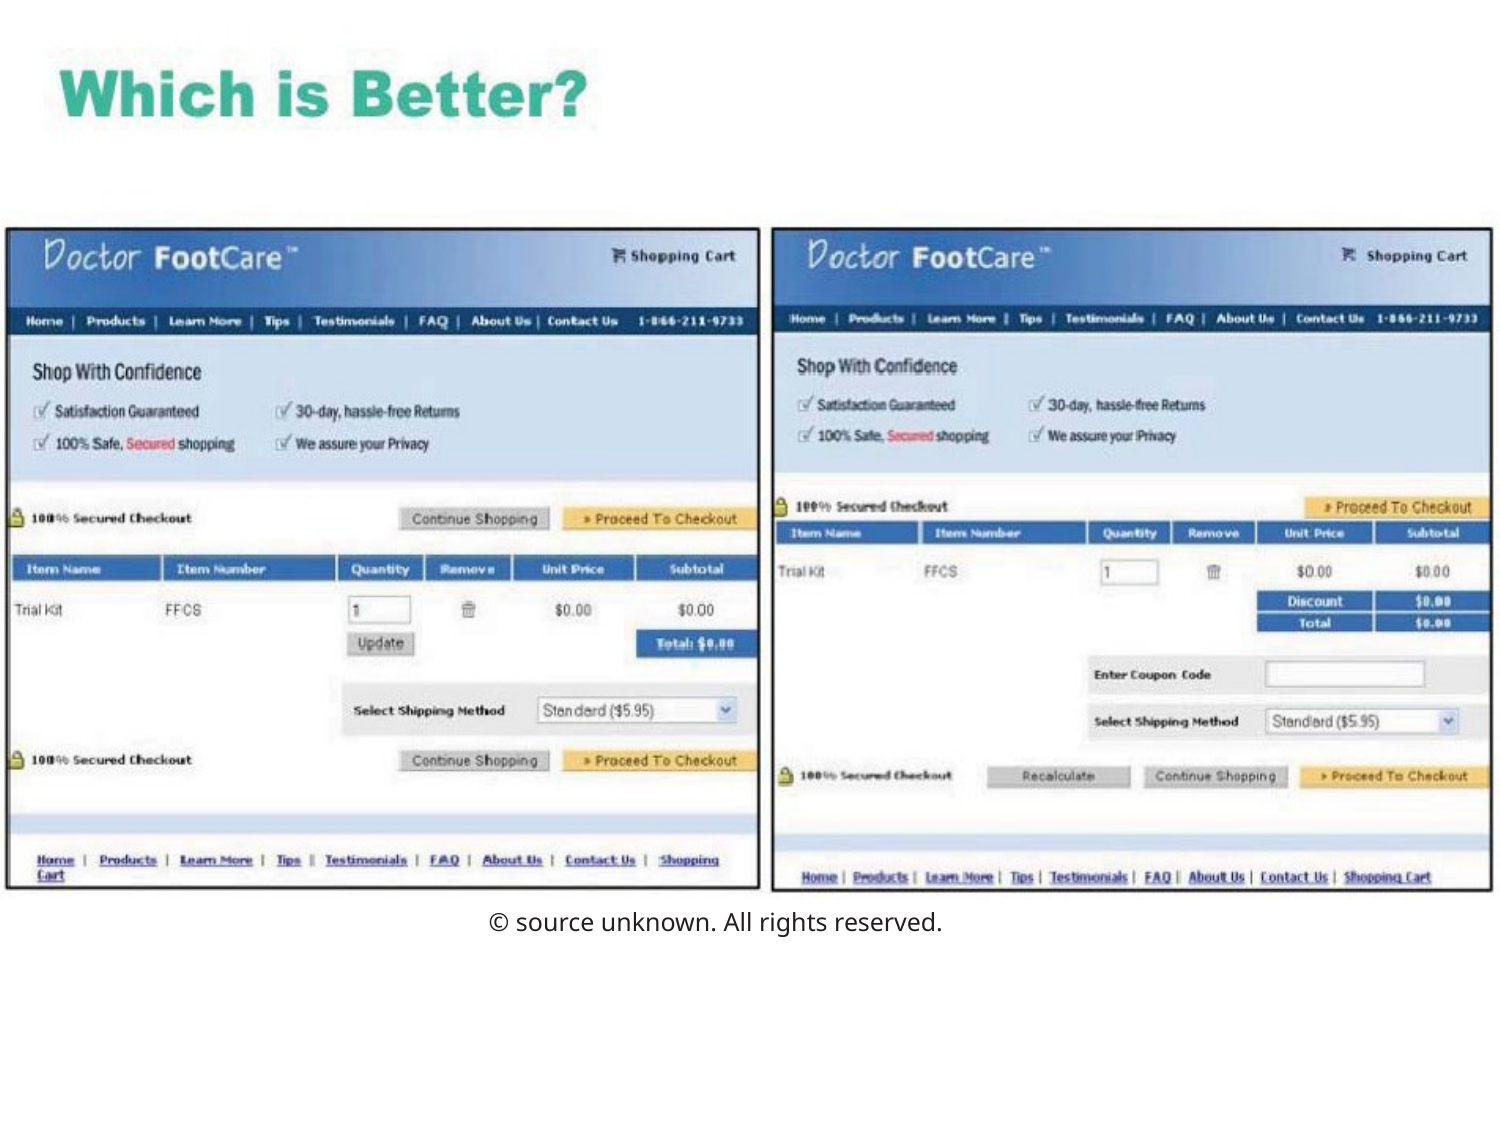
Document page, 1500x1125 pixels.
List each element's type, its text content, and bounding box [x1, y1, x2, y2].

text_box © source unknown. All rights reserved. [483, 906, 1066, 937]
text_box [0, 0, 1500, 1123]
